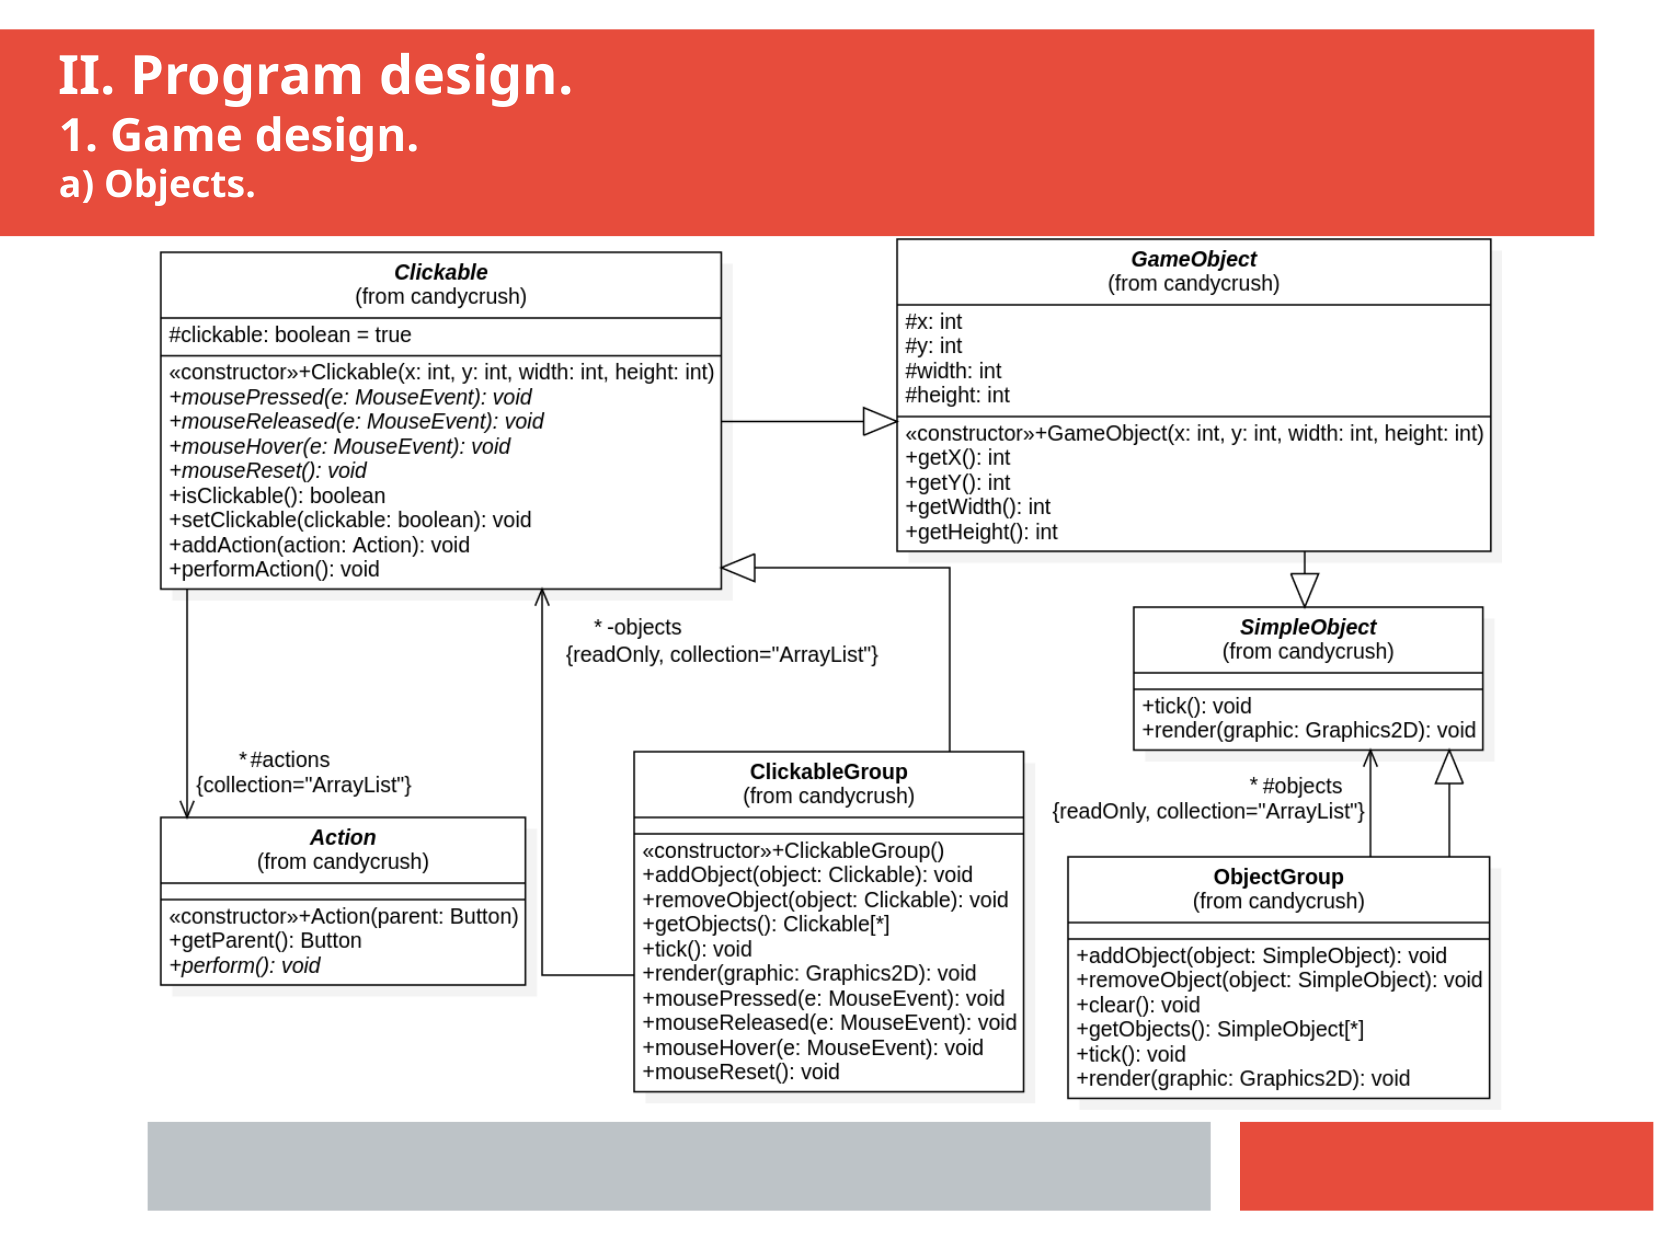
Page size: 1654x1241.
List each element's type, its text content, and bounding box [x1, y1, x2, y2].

text_box II. Program design. 1. Game design. a) Objects. [58, 57, 1595, 206]
picture [151, 236, 1502, 1112]
